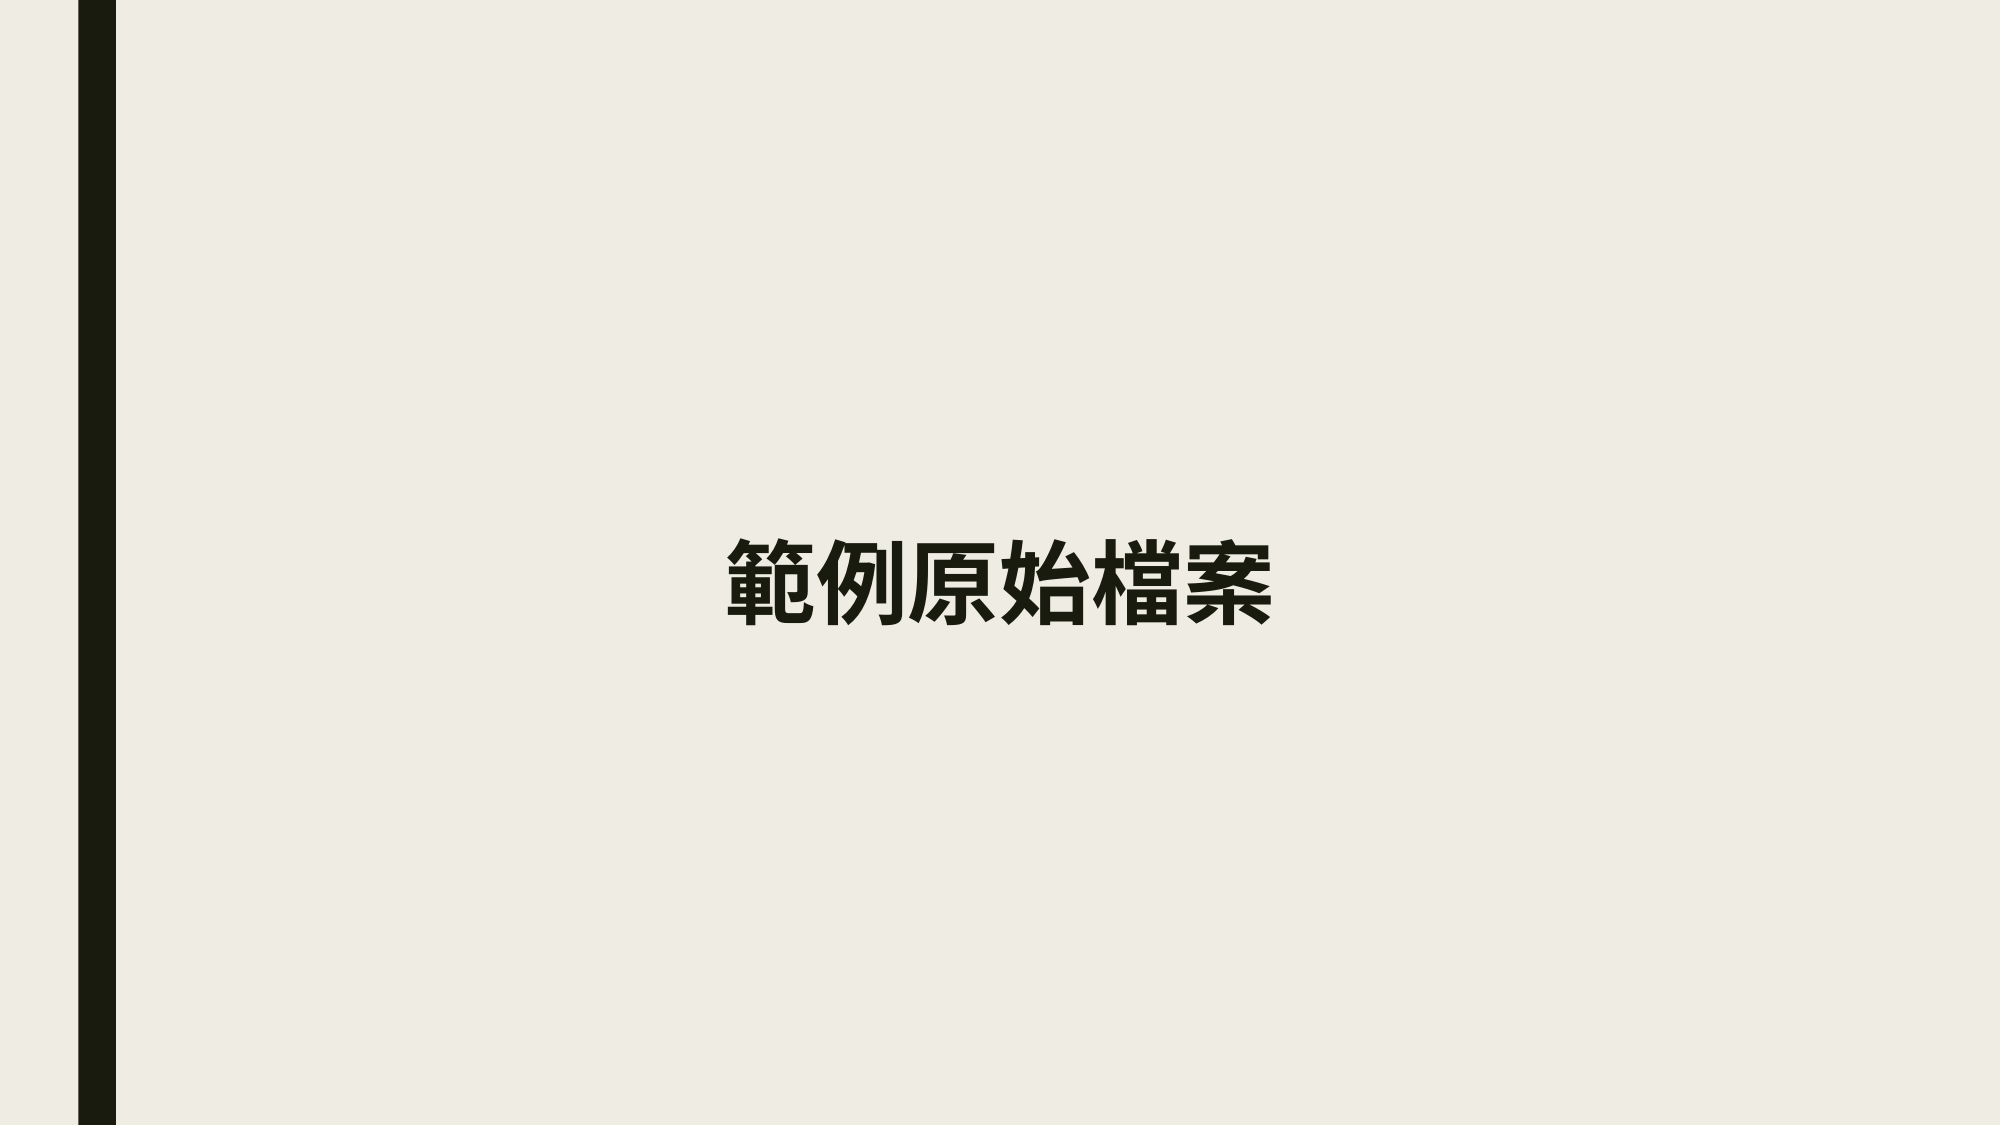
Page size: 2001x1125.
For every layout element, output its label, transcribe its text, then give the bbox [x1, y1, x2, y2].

title 範例原始檔案 [699, 504, 1301, 671]
